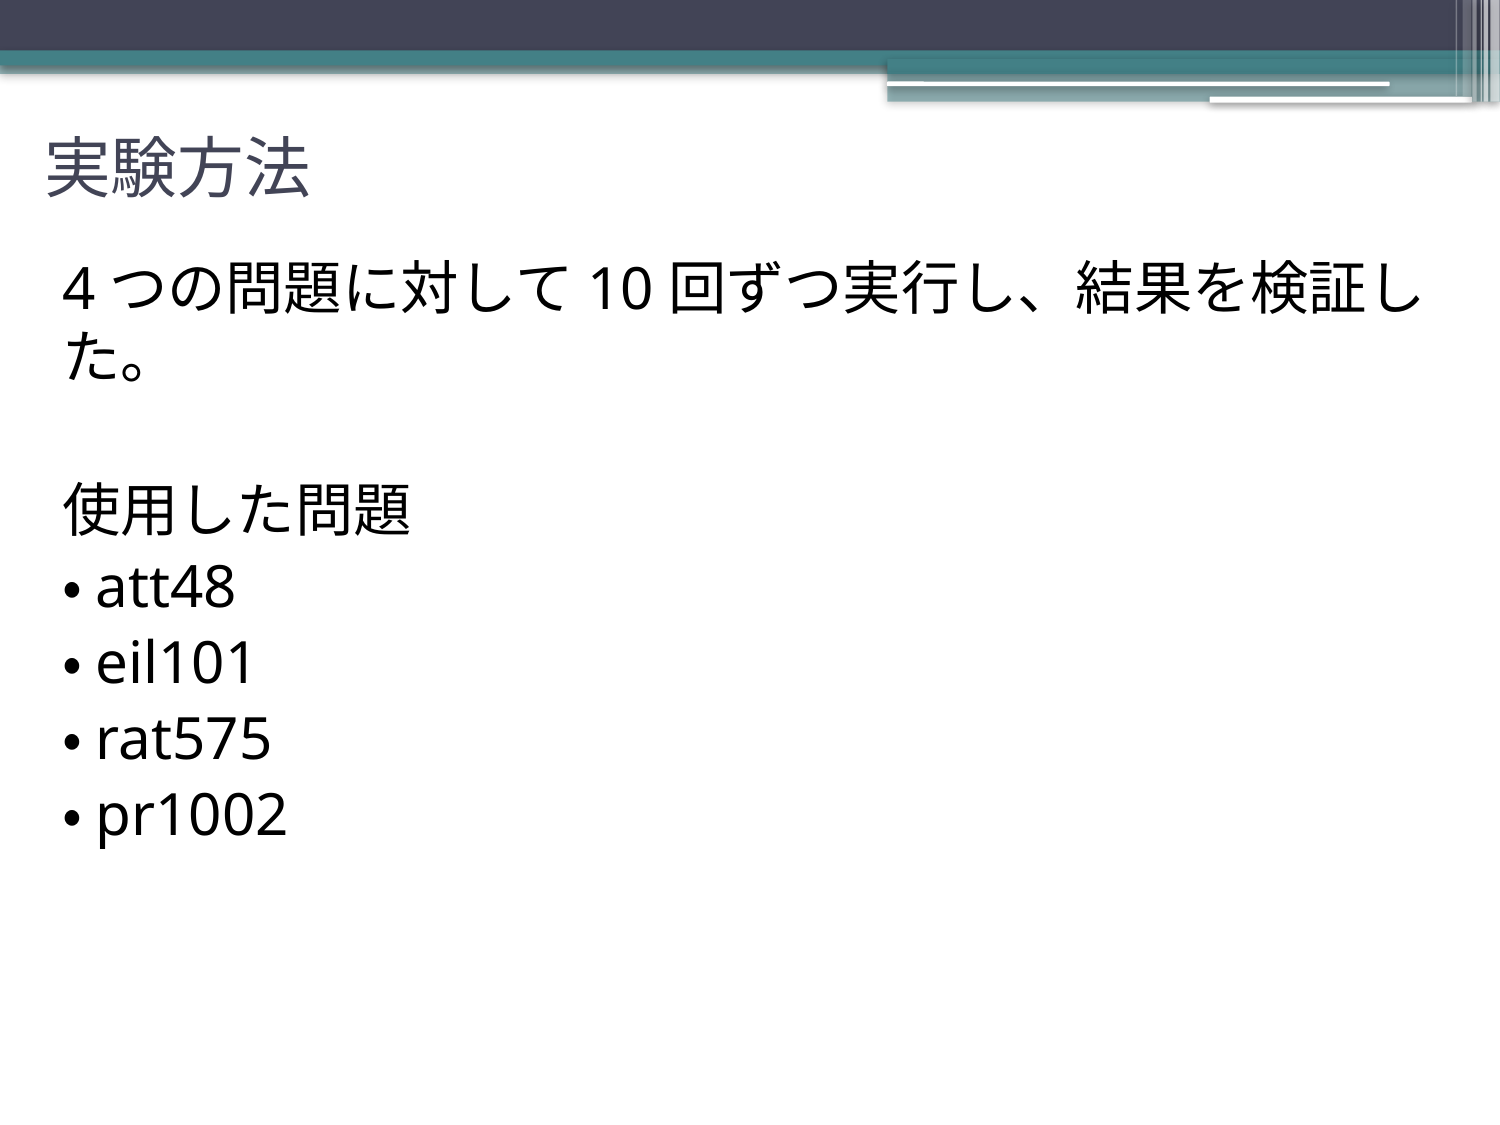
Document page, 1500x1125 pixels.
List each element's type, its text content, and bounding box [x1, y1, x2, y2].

list 4つの問題に対して10回ずつ実行し、結果を検証した。 使用した問題 ・att48 ・eil101 ・rat575 ・pr1002 [29, 243, 1471, 1125]
title 実験方法 [29, 78, 1380, 243]
